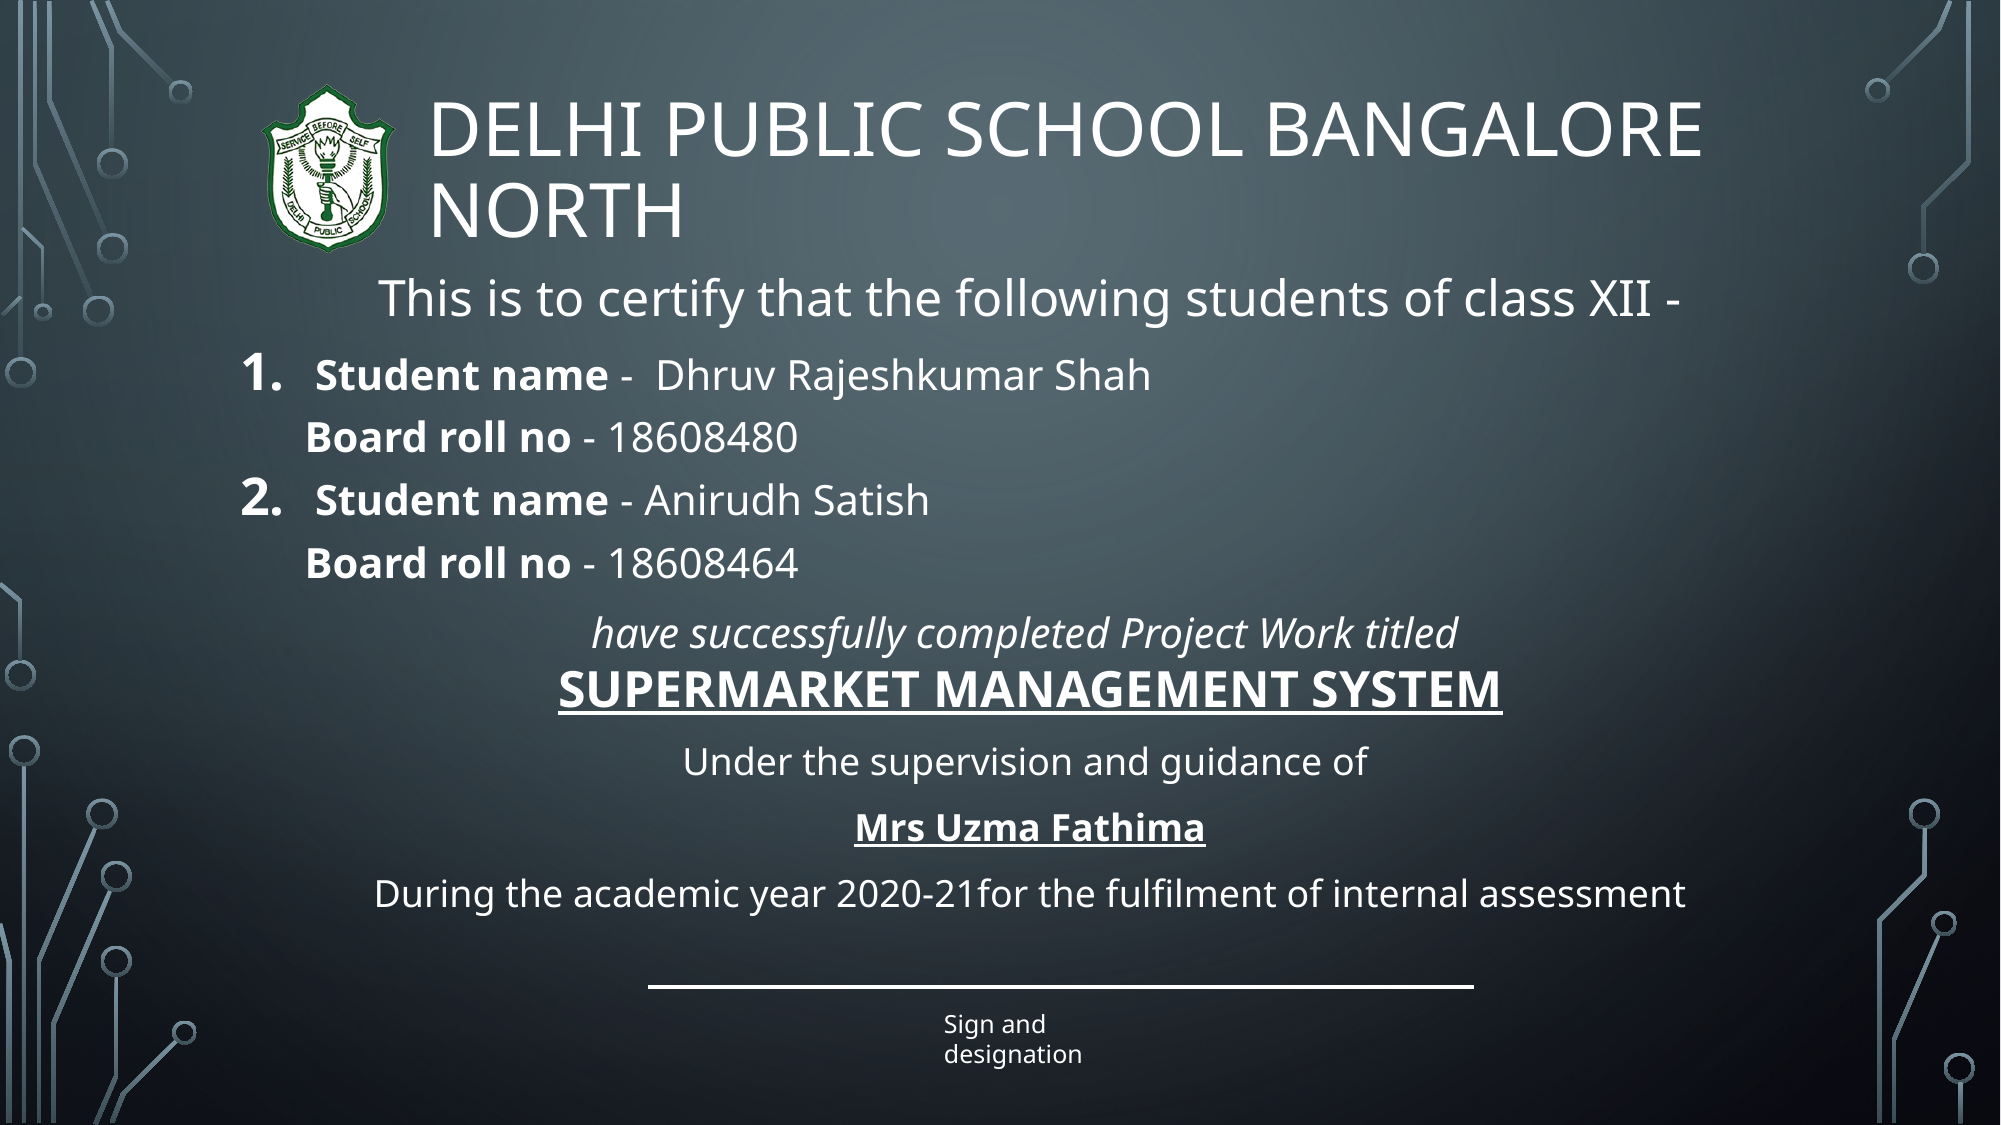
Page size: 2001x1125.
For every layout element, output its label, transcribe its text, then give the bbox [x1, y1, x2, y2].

title DELHI PUBLIC SCHOOL BANGALORE NORTH [412, 51, 1797, 246]
picture [244, 84, 413, 253]
text_box Sign and designation [929, 1001, 1193, 1077]
list This is to certify that the following students of class XII - Student name - Dhruv Rajeshkumar Shah Board roll no - 18608480 Student name - Anirudh Satish Board roll no - 18608464 have successfully completed Project Work titled SUPERMARKET MANAGEMENT SYSTEM Under the supervision and guidance of Mrs Uzma Fathima During the academic year 2020-21for the fulfilment of internal assessment [150, 246, 1911, 1063]
